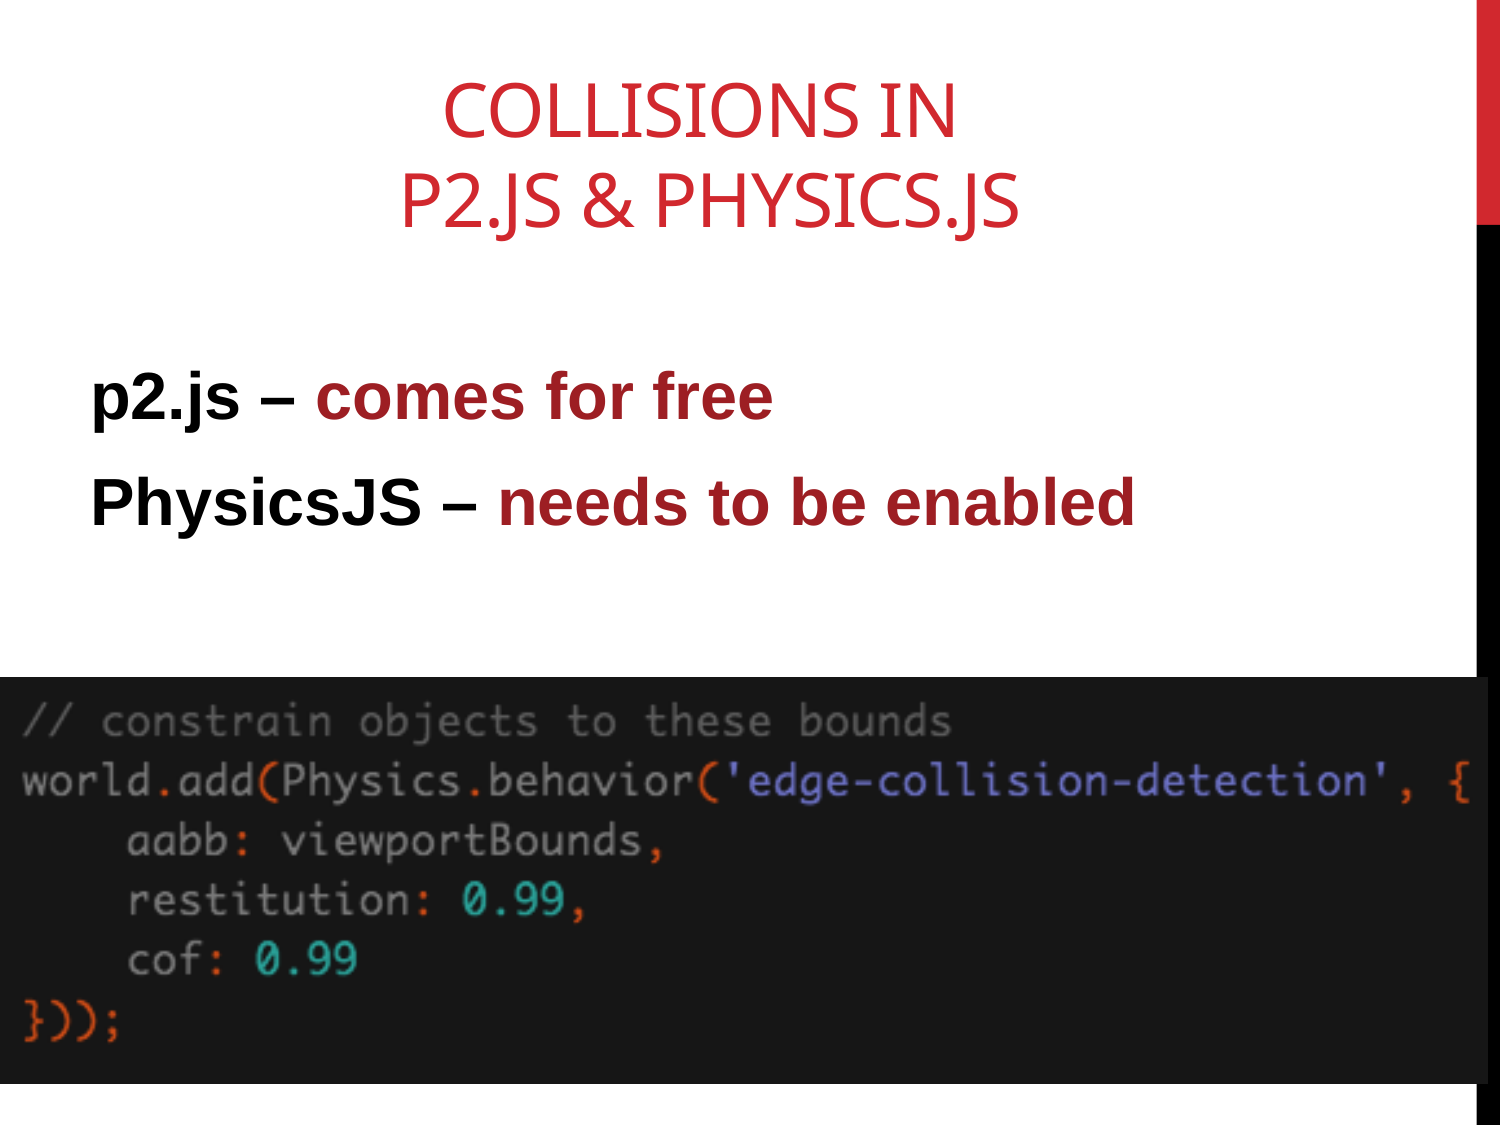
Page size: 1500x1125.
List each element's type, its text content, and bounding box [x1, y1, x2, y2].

picture [0, 609, 1489, 1125]
title Collisions in p2.js & PHYSICS.JS [75, 25, 1345, 250]
list p2.js – comes for free PhysicsJS – needs to be enabled [75, 345, 1325, 586]
